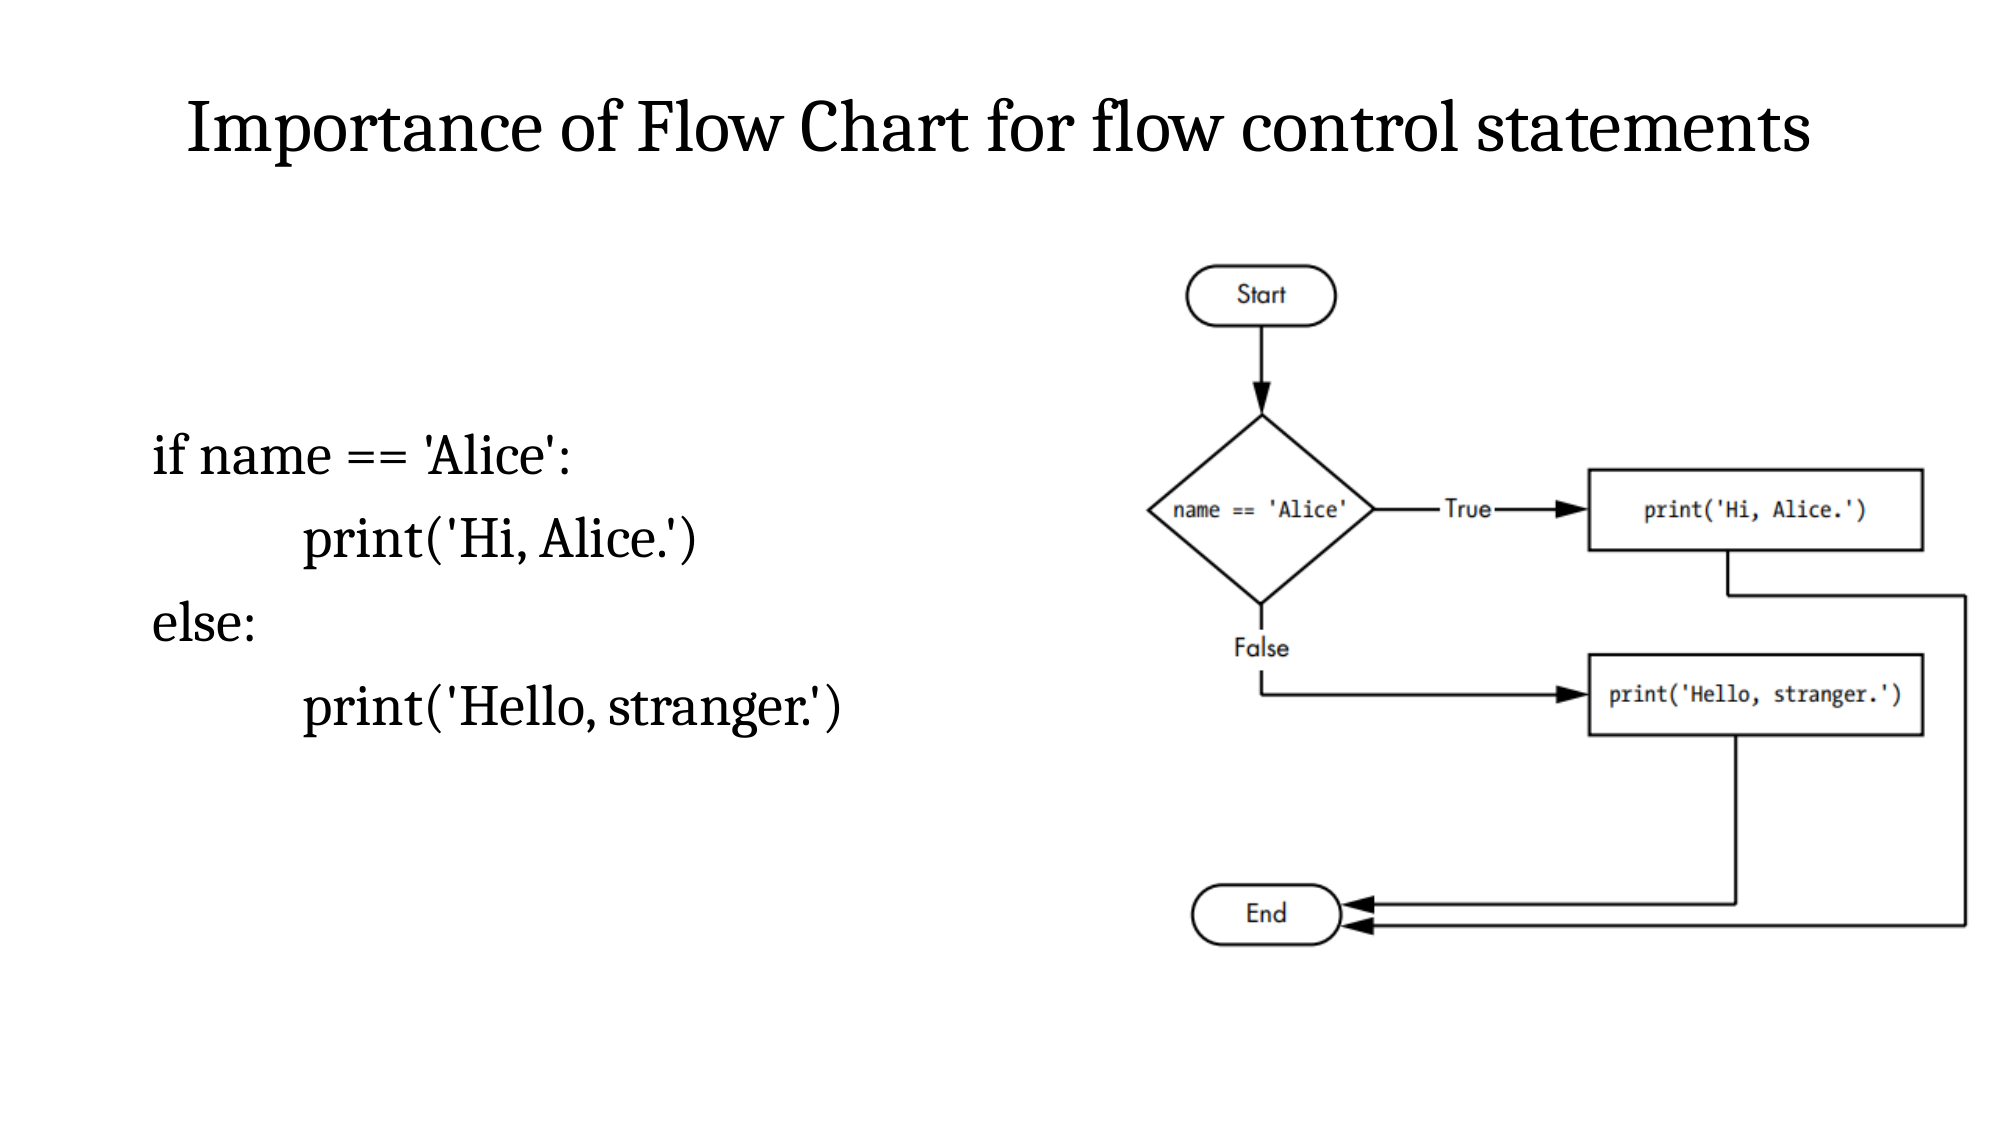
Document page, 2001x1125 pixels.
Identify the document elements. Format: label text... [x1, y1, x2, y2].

picture [1115, 261, 2000, 950]
list if name == 'Alice': print('Hi, Alice.') else: print('Hello, stranger.') [137, 416, 938, 911]
title Importance of Flow Chart for flow control statements [137, 18, 1863, 237]
